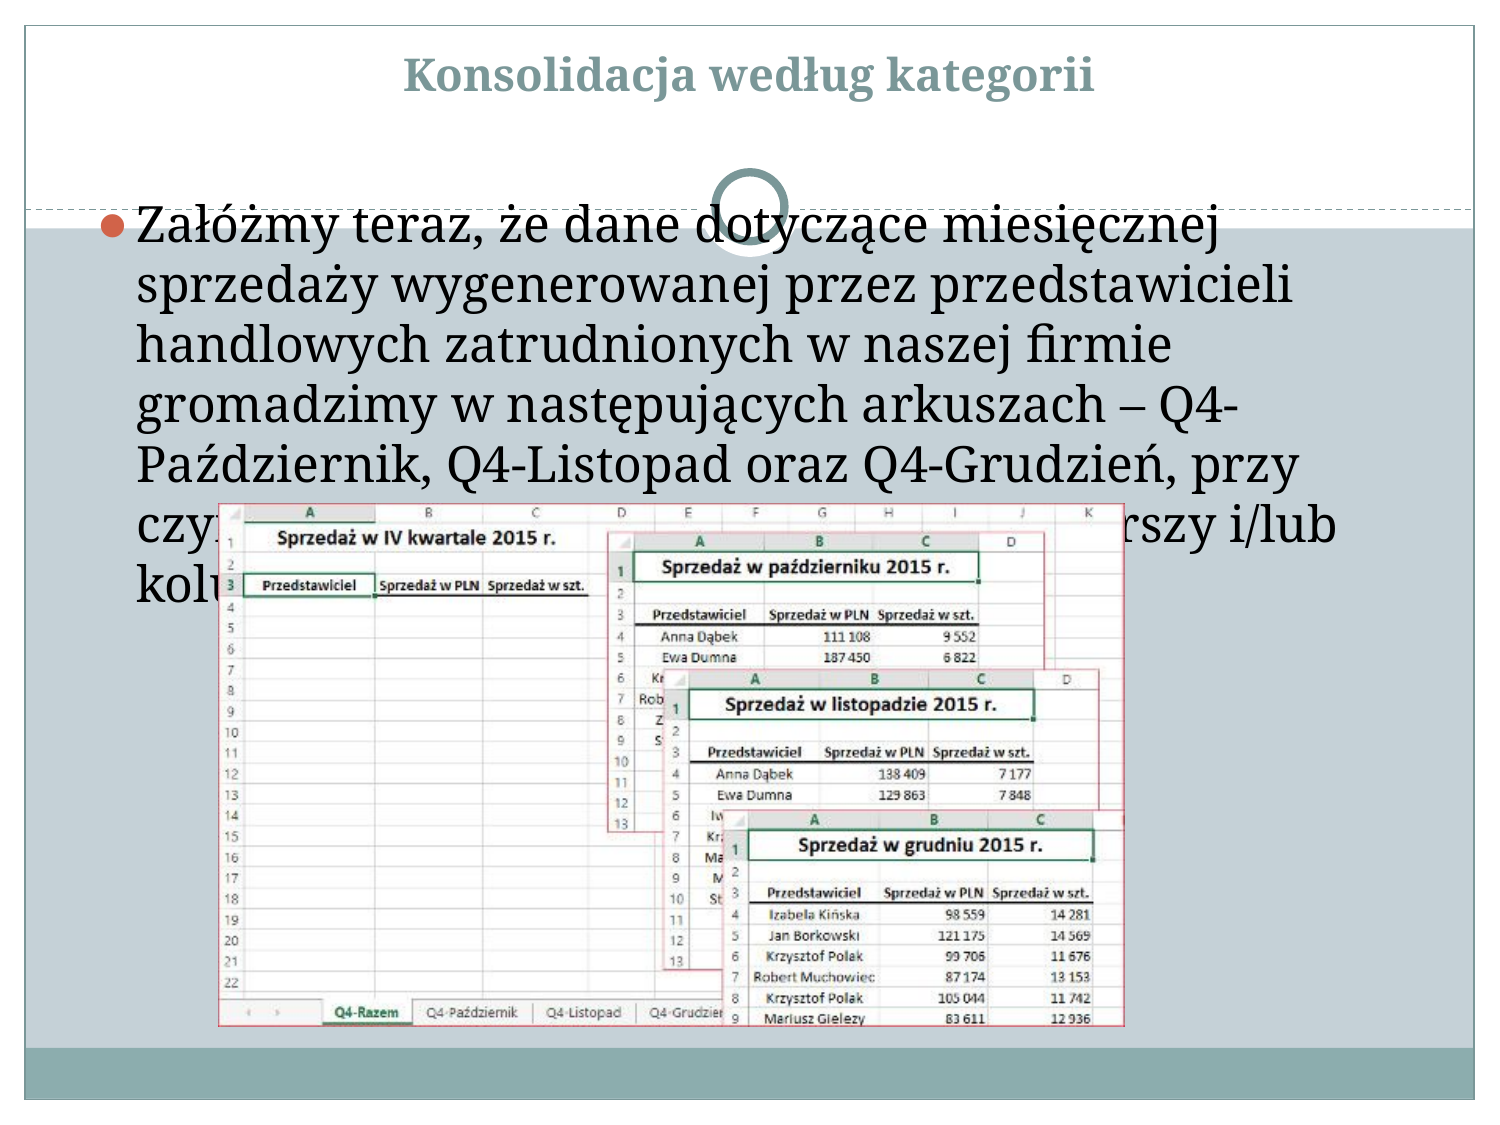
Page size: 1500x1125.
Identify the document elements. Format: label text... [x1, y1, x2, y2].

picture [218, 503, 1125, 1028]
title Konsolidacja według kategorii [49, 37, 1450, 162]
list Załóżmy teraz, że dane dotyczące miesięcznej sprzedaży wygenerowanej przez przedstawicieli handlowych zatrudnionych w naszej firmie gromadzimy w następujących arkuszach – Q4-Październik, Q4-Listopad oraz Q4-Grudzień, przy czym każdy z nich zawiera inną ilość wierszy i/lub kolumn. [76, 184, 1427, 927]
